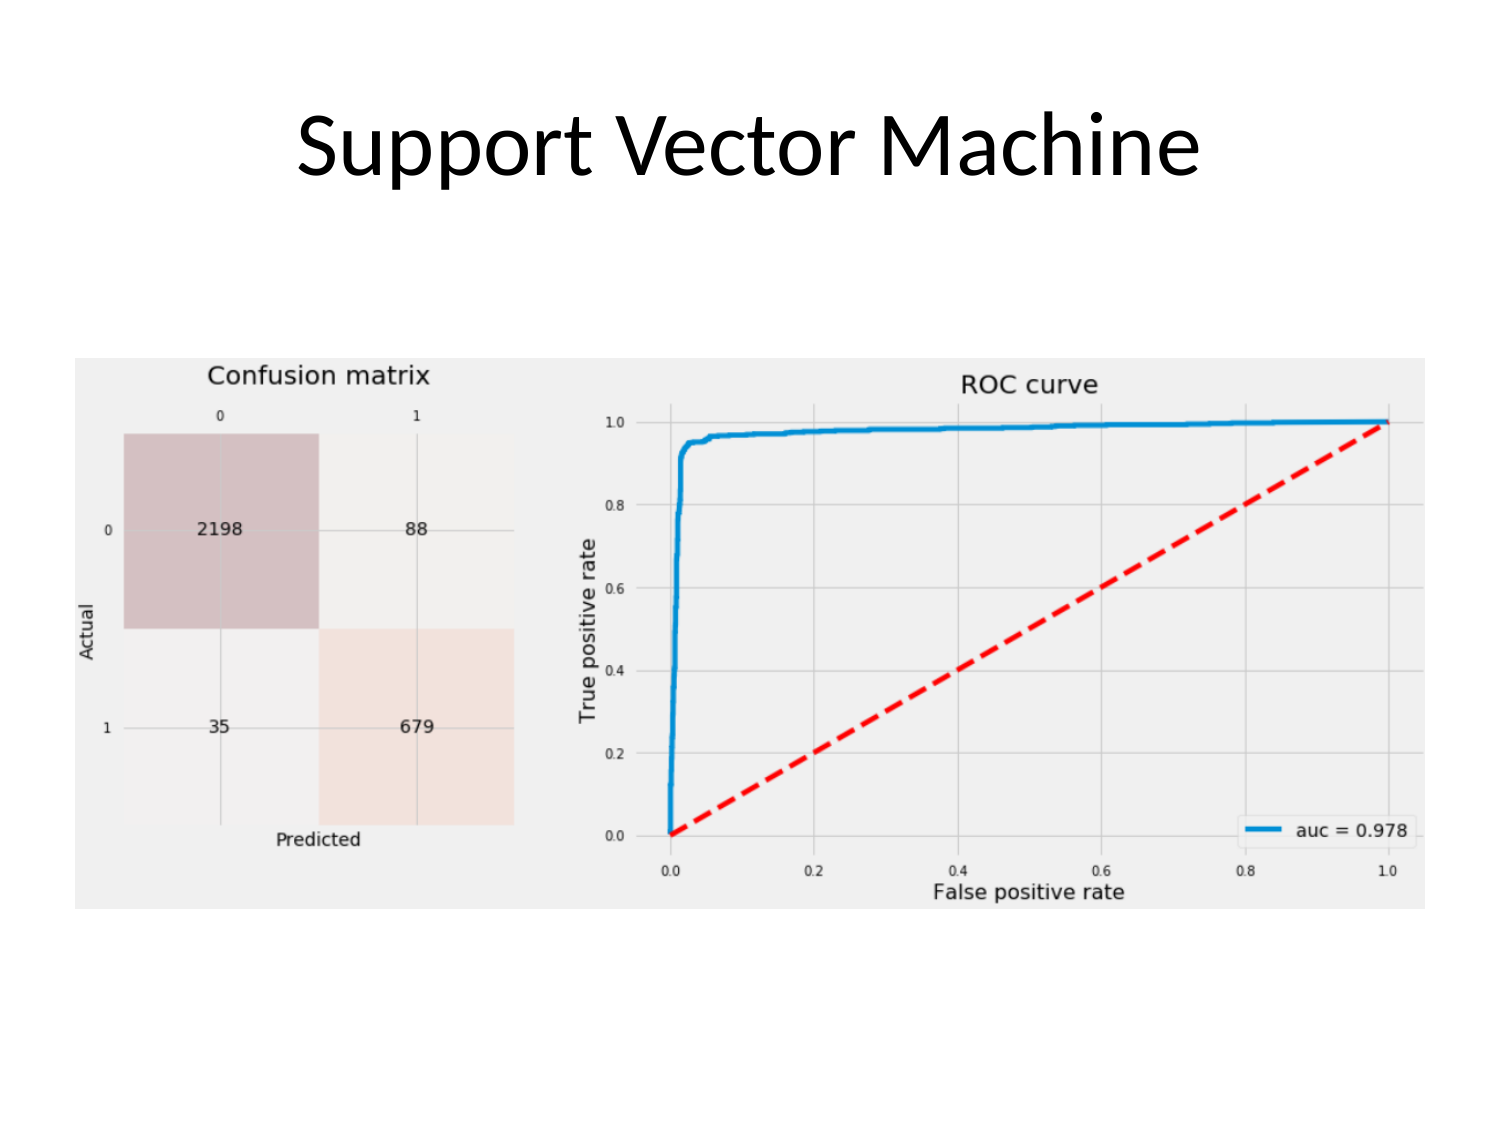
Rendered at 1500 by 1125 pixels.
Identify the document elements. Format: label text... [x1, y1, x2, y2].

title Support Vector Machine [75, 45, 1425, 233]
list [74, 358, 1426, 909]
